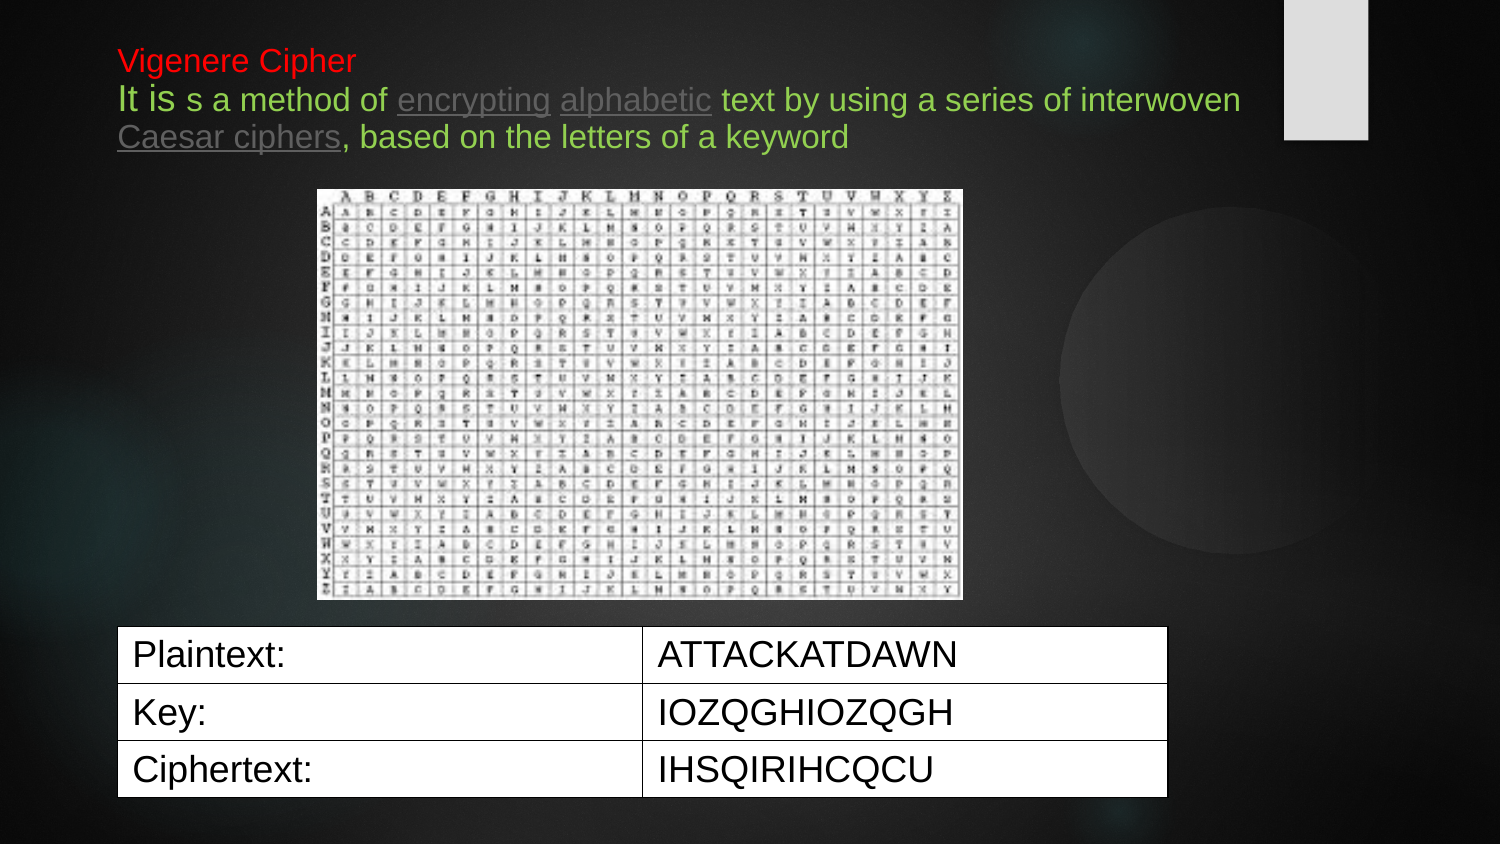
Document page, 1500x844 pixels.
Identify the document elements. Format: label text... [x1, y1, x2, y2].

title Vigenere Cipher It is s a method of encrypting alphabetic text by using a series of interwoven Caesar ciphers, based on the letters of a keyword [117, 49, 1425, 190]
table_cell Ciphertext: [118, 741, 642, 797]
table_header Plaintext: [118, 627, 642, 683]
table_cell IHSQIRIHCQCU [643, 741, 1167, 797]
picture [0, 0, 1500, 844]
table_header ATTACKATDAWN [643, 627, 1167, 683]
table_cell Key: [118, 684, 642, 740]
table_cell IOZQGHIOZQGH [643, 684, 1167, 740]
